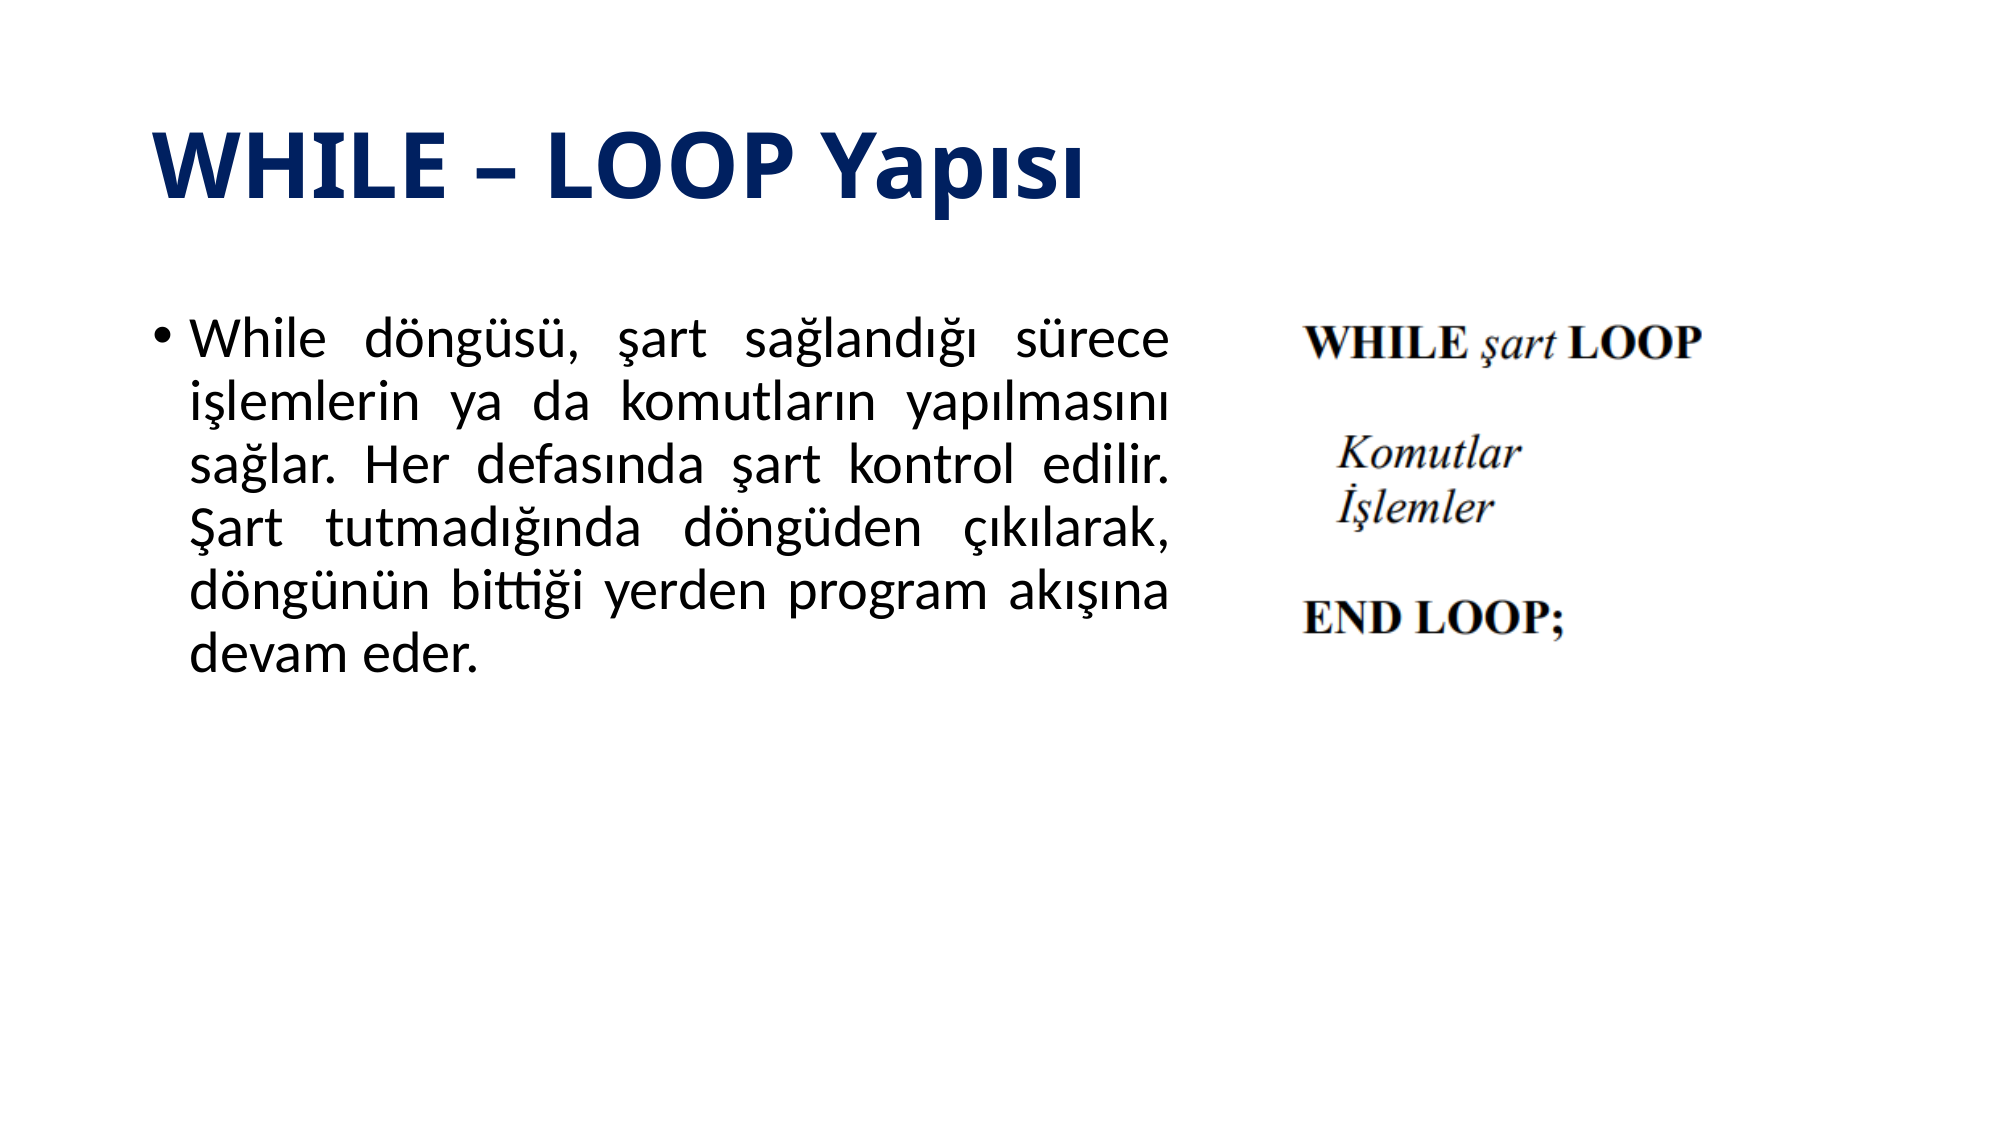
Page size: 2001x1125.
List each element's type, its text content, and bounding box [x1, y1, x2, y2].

title WHILE – LOOP Yapısı [137, 59, 1863, 278]
list While döngüsü, şart sağlandığı sürece işlemlerin ya da komutların yapılmasını sağlar. Her defasında şart kontrol edilir. Şart tutmadığında döngüden çıkılarak, döngünün bittiği yerden program akışına devam eder. [137, 299, 1187, 1014]
picture [1280, 299, 1784, 656]
